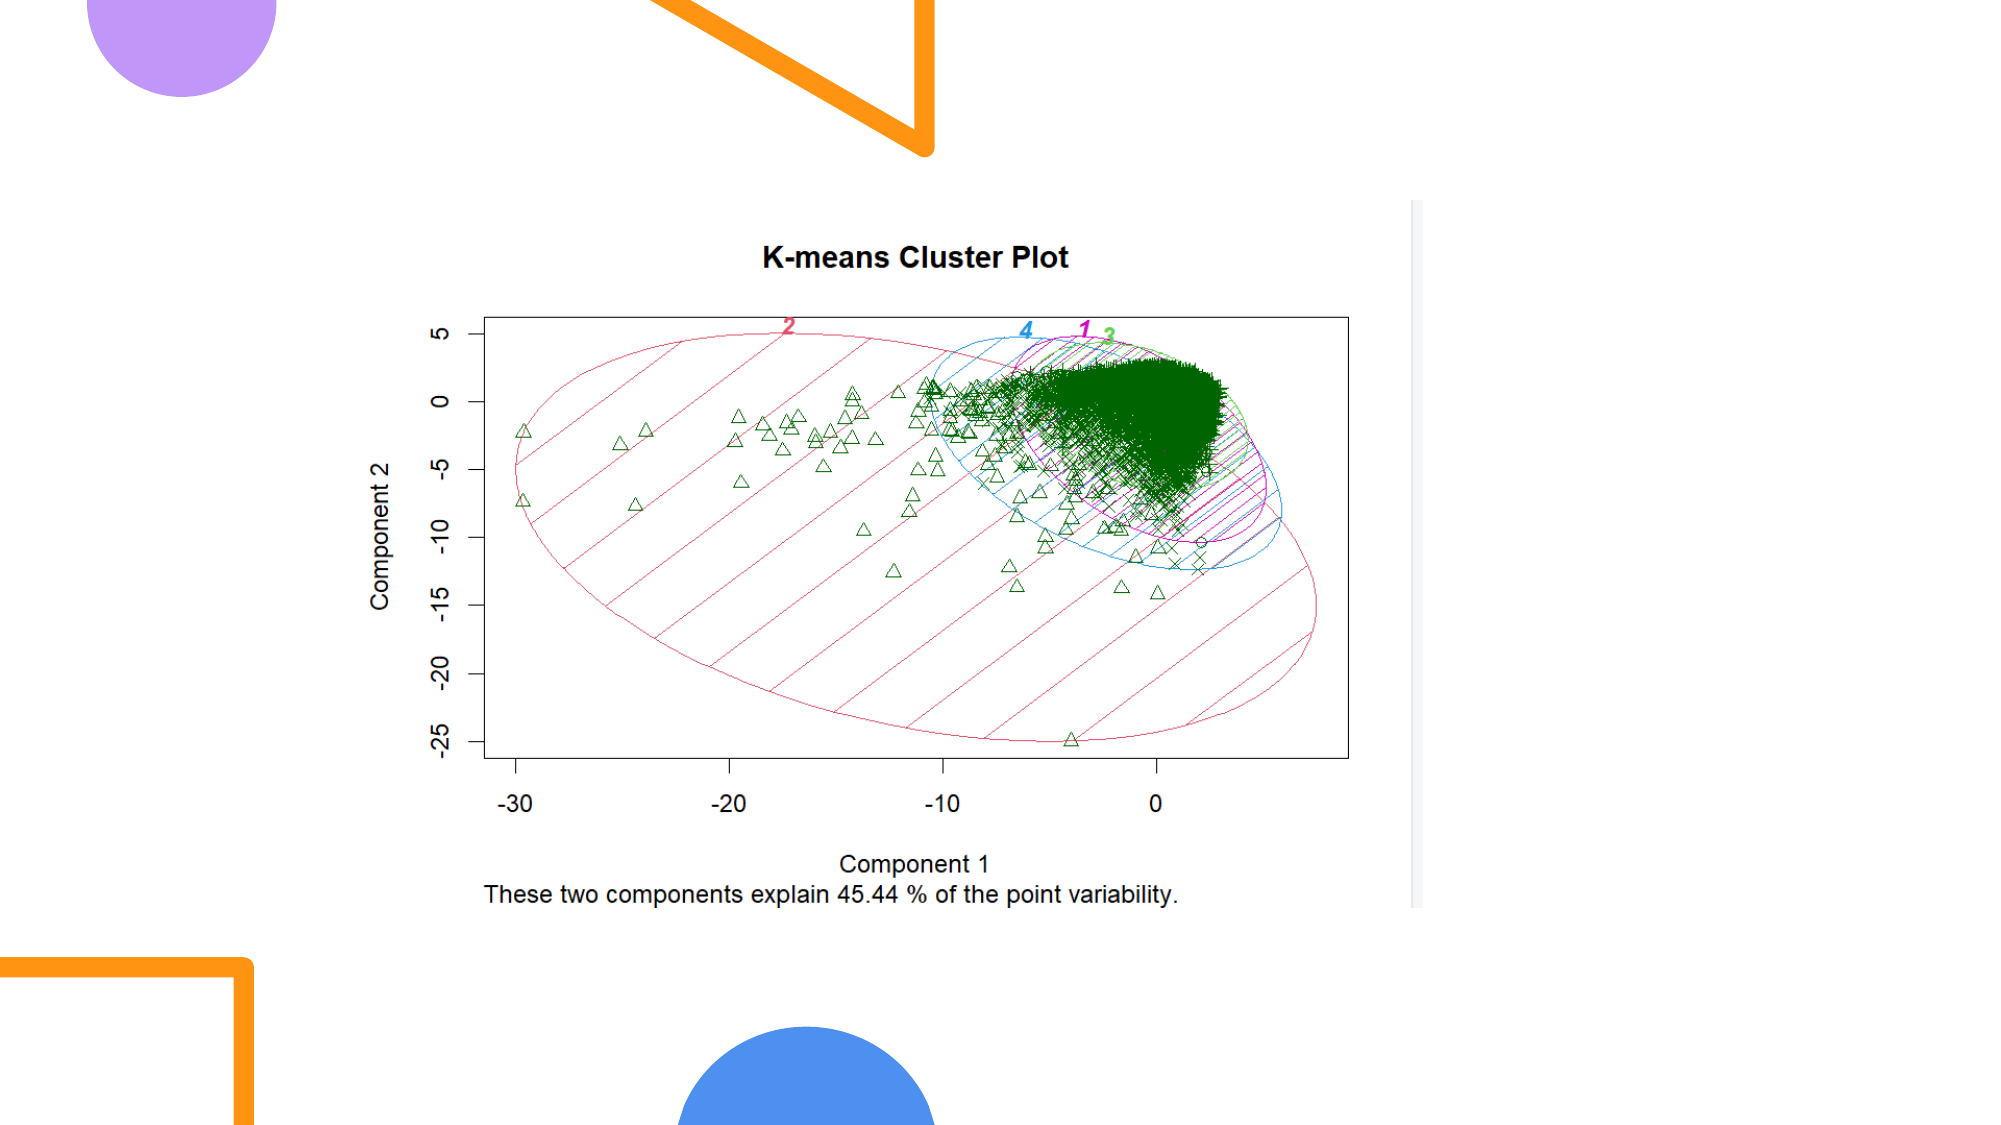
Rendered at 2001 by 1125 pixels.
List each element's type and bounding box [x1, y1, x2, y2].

picture [362, 199, 1424, 909]
